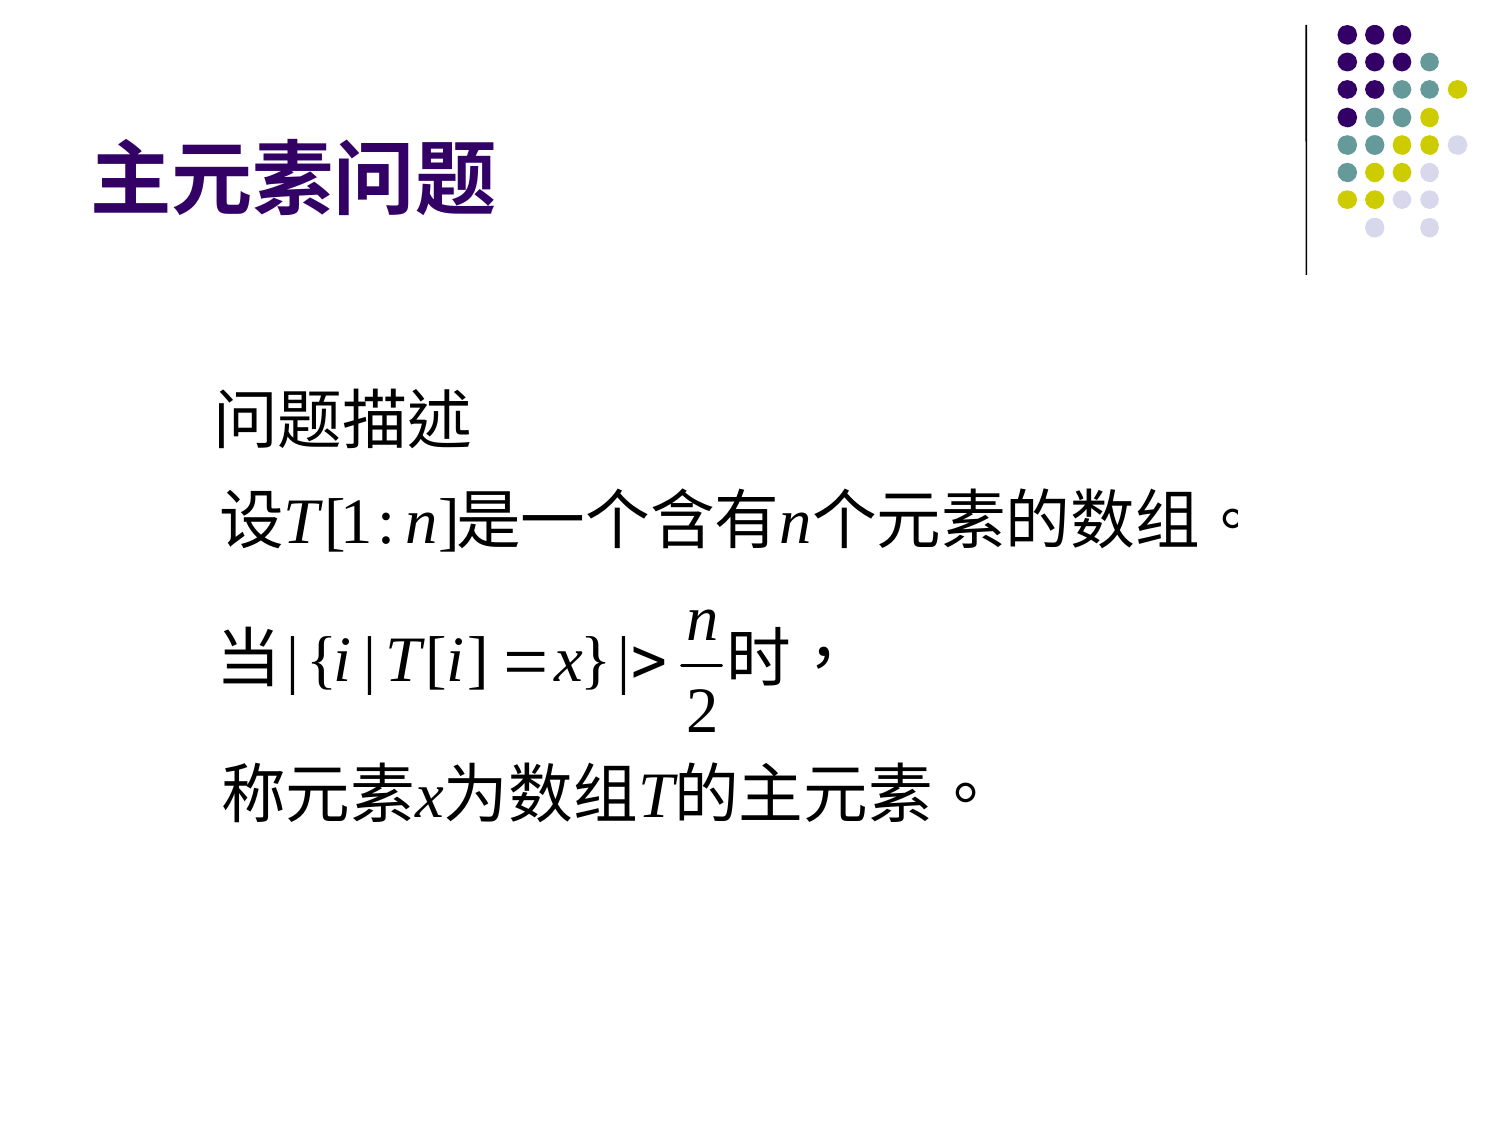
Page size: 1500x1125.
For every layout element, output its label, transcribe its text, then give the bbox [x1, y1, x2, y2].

title 主元素问题 [74, 19, 1313, 233]
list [212, 374, 1238, 840]
